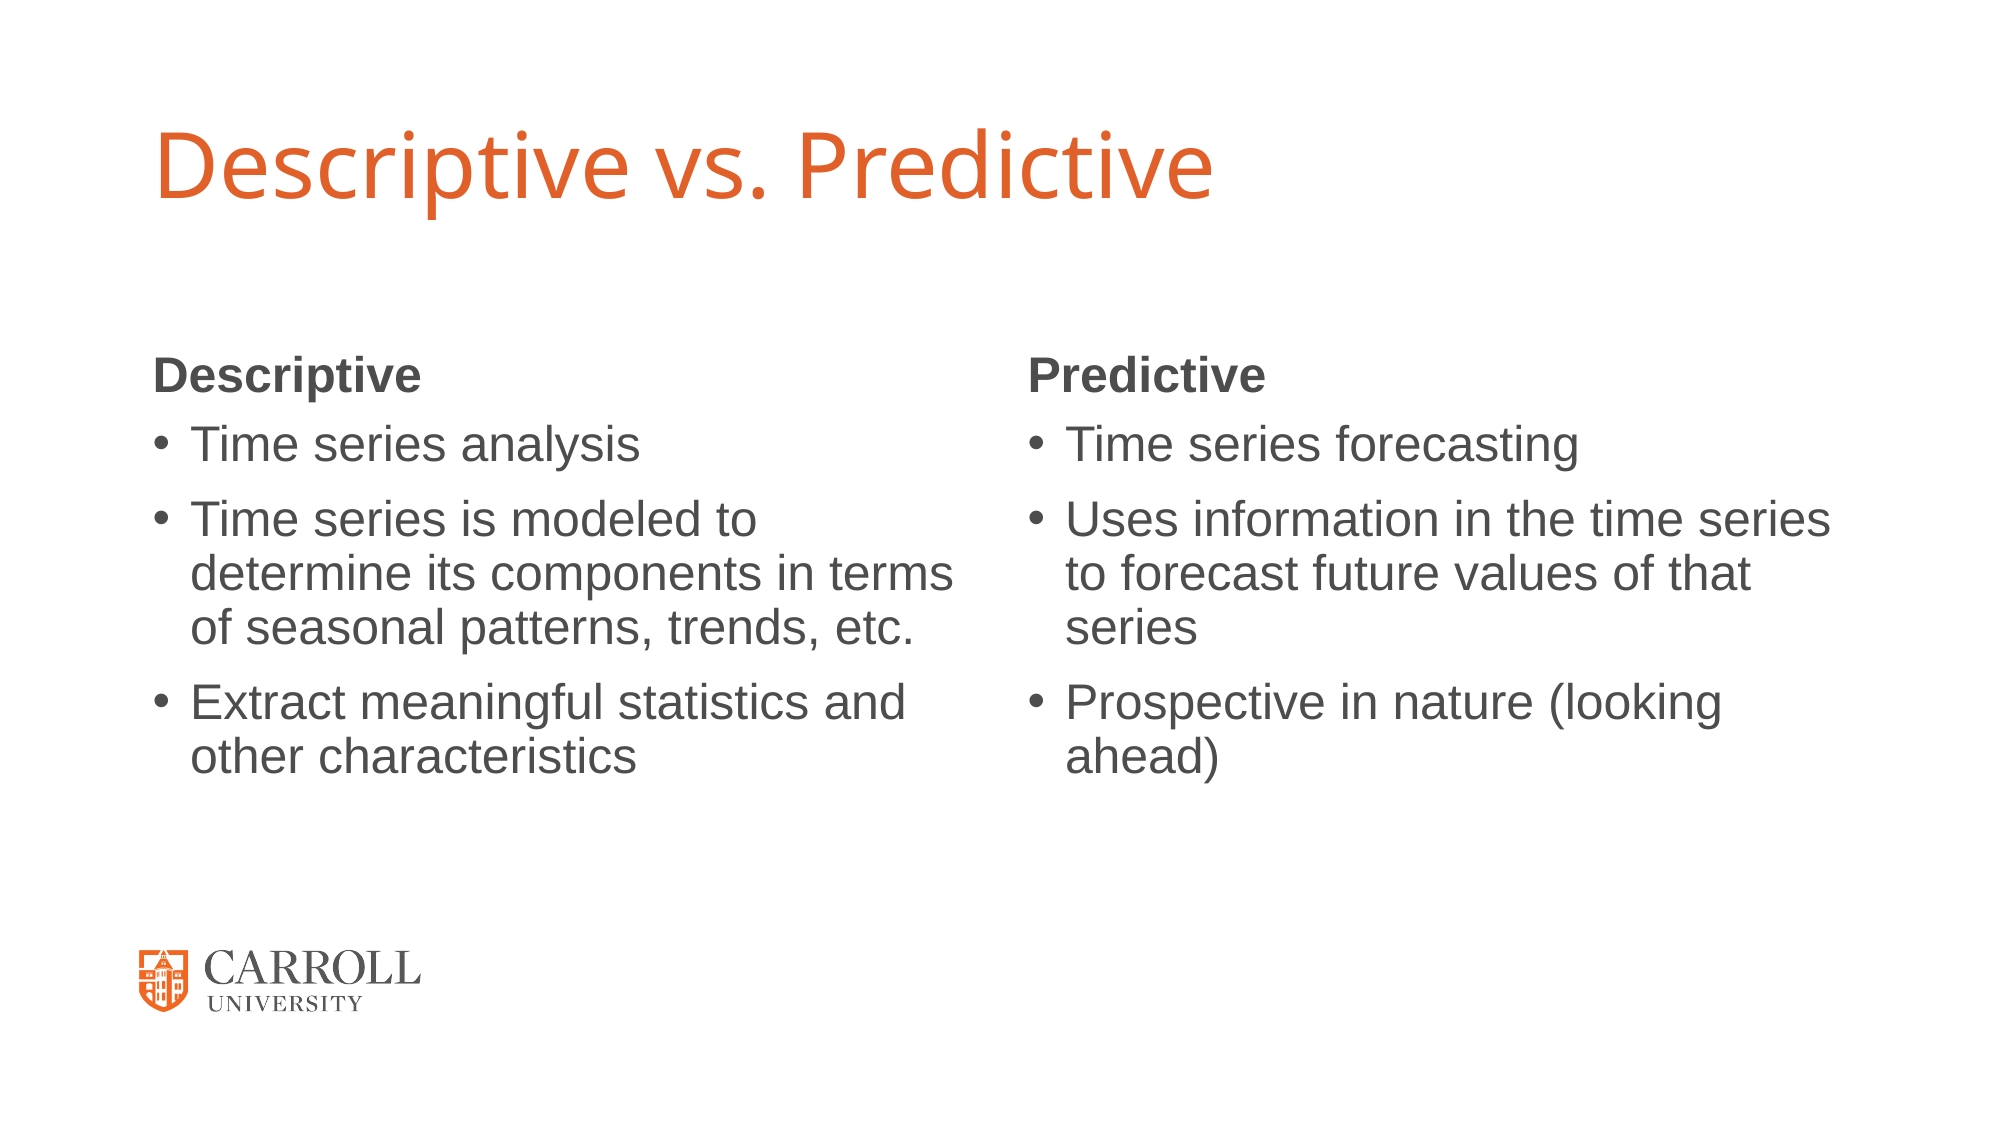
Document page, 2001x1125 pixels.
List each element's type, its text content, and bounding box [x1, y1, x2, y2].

title Descriptive vs. Predictive [137, 59, 1863, 278]
list Descriptive [137, 275, 984, 410]
list Predictive [1012, 275, 1863, 410]
list Time series forecasting Uses information in the time series to forecast future values of that series Prospective in nature (looking ahead) [1012, 410, 1863, 1016]
list Time series analysis Time series is modeled to determine its components in terms of seasonal patterns, trends, etc. Extract meaningful statistics and other characteristics [137, 410, 984, 1016]
